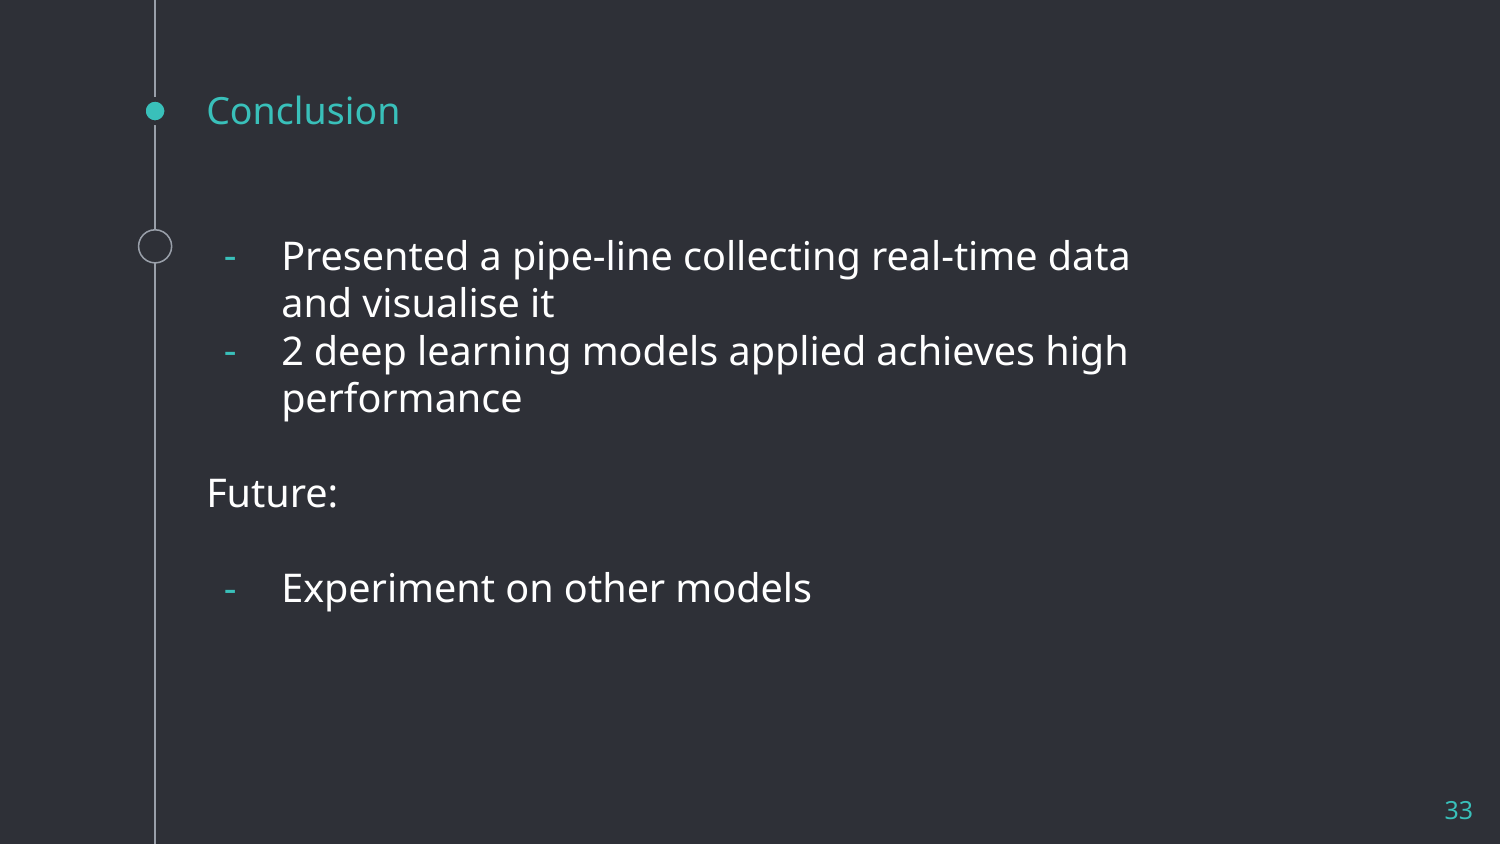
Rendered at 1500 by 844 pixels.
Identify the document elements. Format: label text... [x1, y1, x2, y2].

title Conclusion [191, 90, 1317, 147]
subtitle Presented a pipe-line collecting real-time data and visualise it 2 deep learning models applied achieves high performance Future: Experiment on other models [191, 215, 1223, 433]
slide_number ‹#› [1398, 779, 1489, 832]
